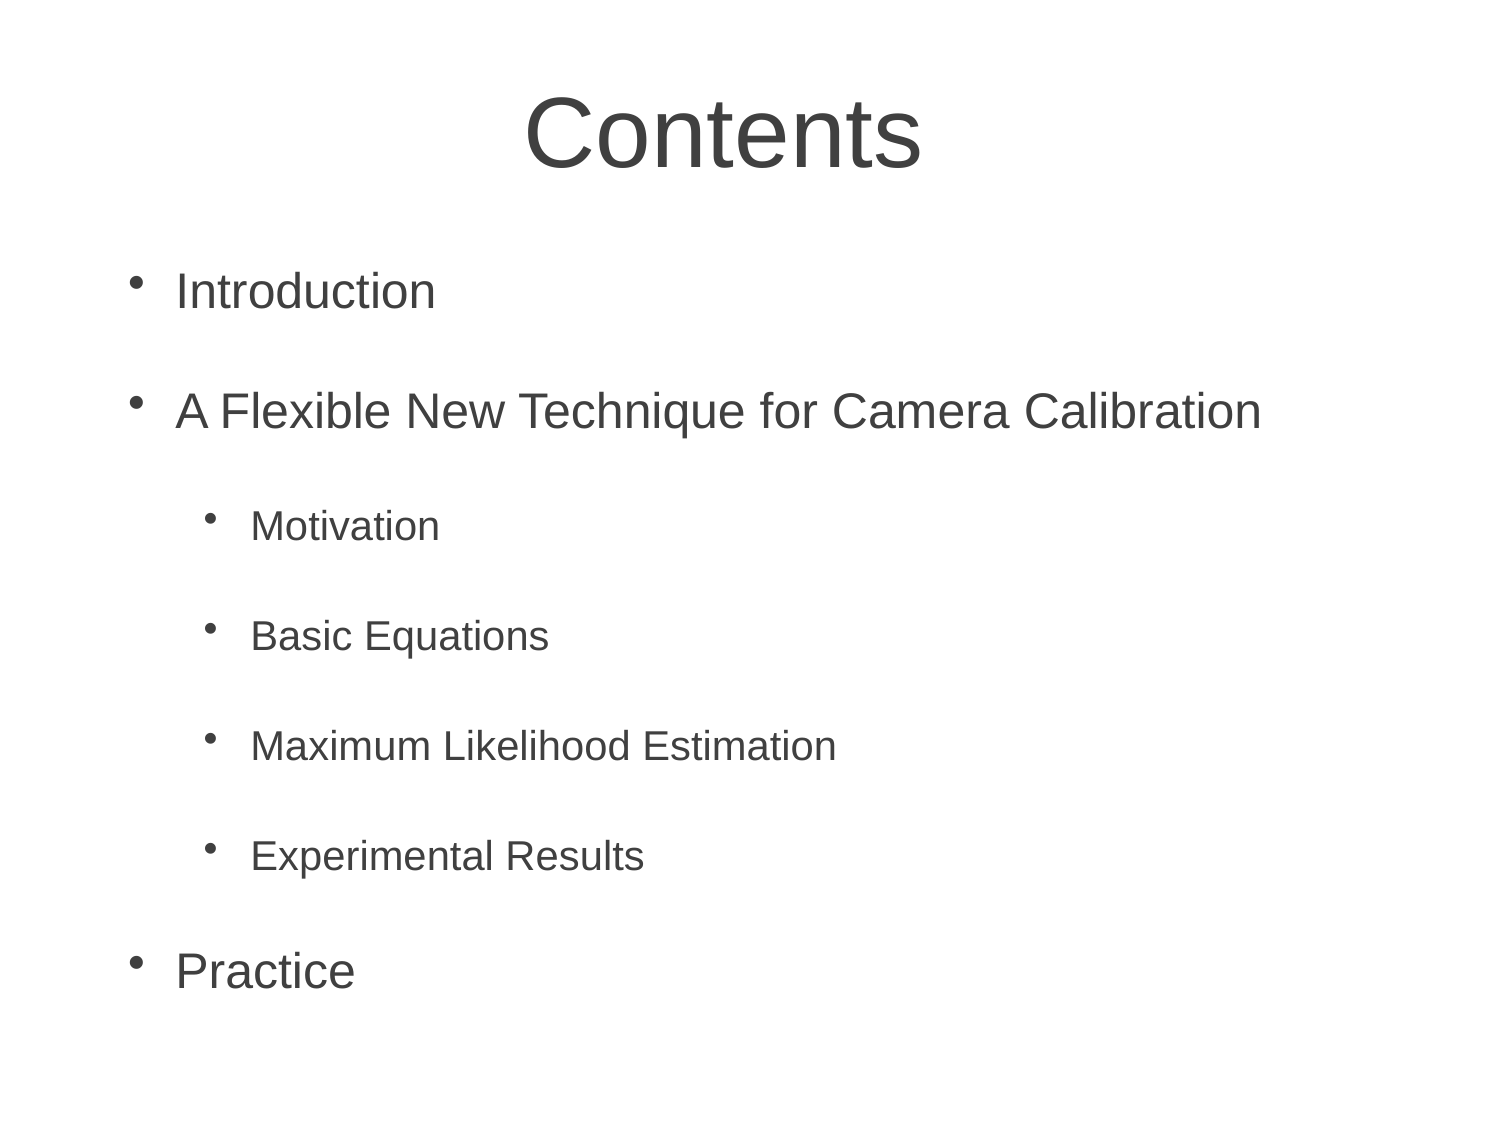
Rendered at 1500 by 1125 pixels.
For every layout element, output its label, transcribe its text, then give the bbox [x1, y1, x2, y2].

text_box Contents [113, 68, 1334, 203]
text_box Introduction A Flexible New Technique for Camera Calibration Motivation Basic Equations Maximum Likelihood Estimation Experimental Results Practice [113, 251, 1387, 1007]
